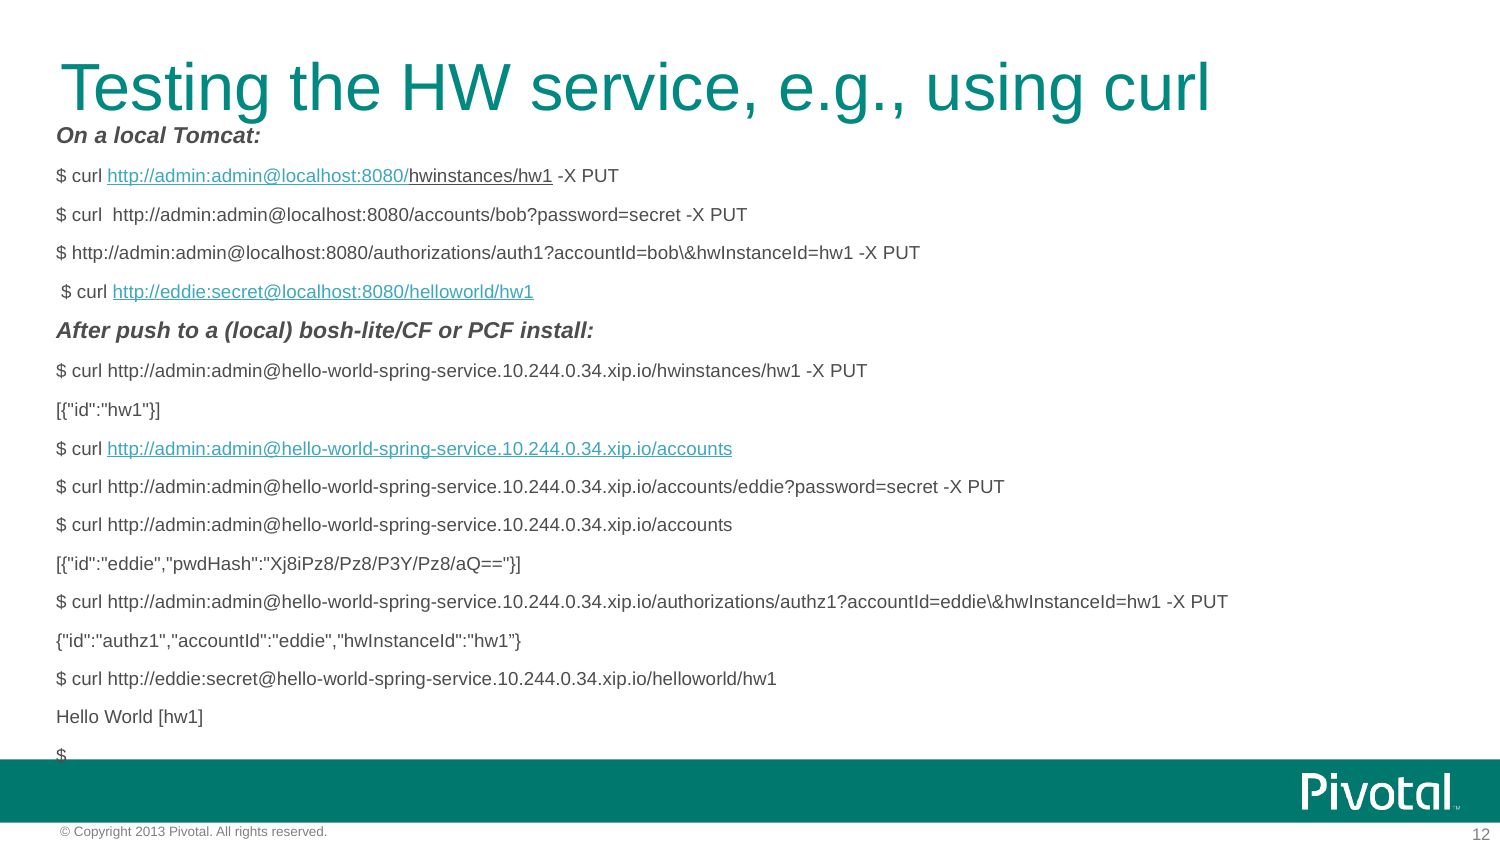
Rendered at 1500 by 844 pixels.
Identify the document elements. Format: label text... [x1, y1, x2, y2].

title Testing the HW service, e.g., using curl [60, 53, 1440, 129]
list On a local Tomcat: $ curl http://admin:admin@localhost:8080/hwinstances/hw1 -X PUT $ curl http://admin:admin@localhost:8080/accounts/bob?password=secret -X PUT $ http://admin:admin@localhost:8080/authorizations/auth1?accountId=bob\&hwInstanceId=hw1 -X PUT $ curl http://eddie:secret@localhost:8080/helloworld/hw1 After push to a (local) bosh-lite/CF or PCF install: $ curl http://admin:admin@hello-world-spring-service.10.244.0.34.xip.io/hwinstances/hw1 -X PUT [{"id":"hw1"}] $ curl http://admin:admin@hello-world-spring-service.10.244.0.34.xip.io/accounts $ curl http://admin:admin@hello-world-spring-service.10.244.0.34.xip.io/accounts/eddie?password=secret -X PUT $ curl http://admin:admin@hello-world-spring-service.10.244.0.34.xip.io/accounts [{"id":"eddie","pwdHash":"Xj8iPz8/Pz8/P3Y/Pz8/aQ=="}] $ curl http://admin:admin@hello-world-spring-service.10.244.0.34.xip.io/authorizations/authz1?accountId=eddie\&hwInstanceId=hw1 -X PUT {"id":"authz1","accountId":"eddie","hwInstanceId":"hw1”} $ curl http://eddie:secret@hello-world-spring-service.10.244.0.34.xip.io/helloworld/hw1 Hello World [hw1] $ [55, 130, 1436, 732]
picture [1302, 773, 1460, 810]
